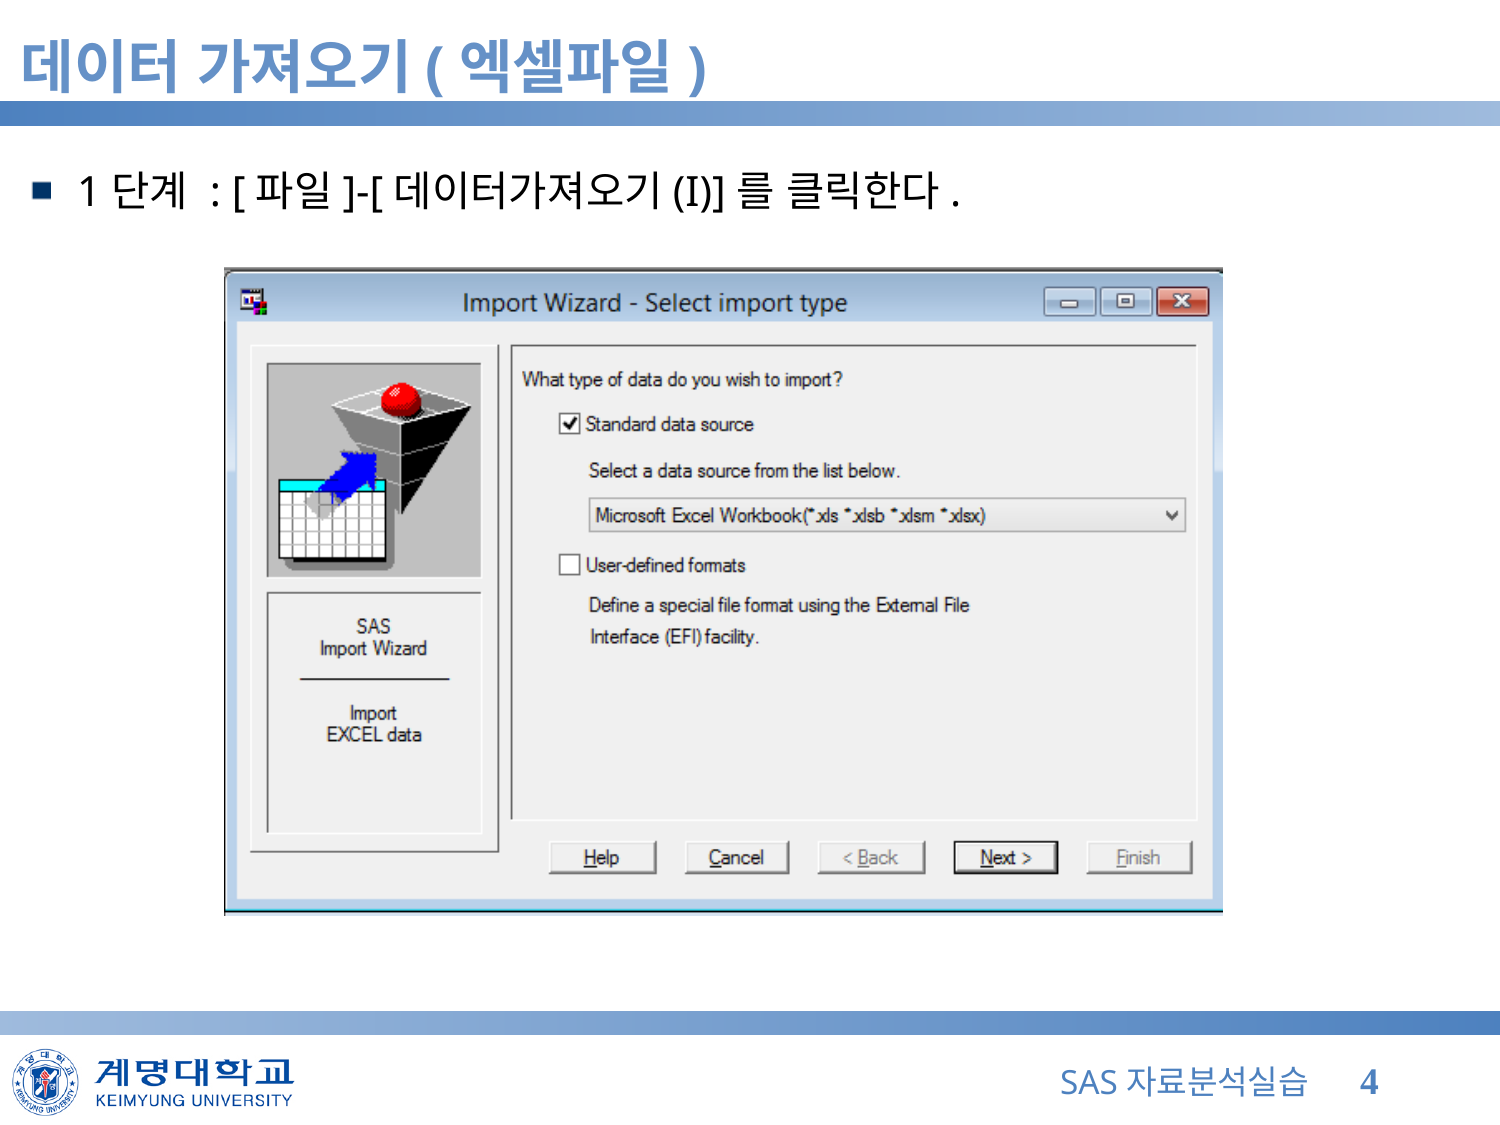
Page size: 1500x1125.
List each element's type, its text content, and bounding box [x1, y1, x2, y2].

title 데이터 가져오기(엑셀파일) [5, 31, 1306, 100]
picture [224, 267, 1223, 916]
list 1단계 : [파일]-[데이터가져오기(I)]를 클릭한다. [5, 147, 1500, 988]
picture [20, 175, 51, 205]
picture [5, 1043, 301, 1121]
